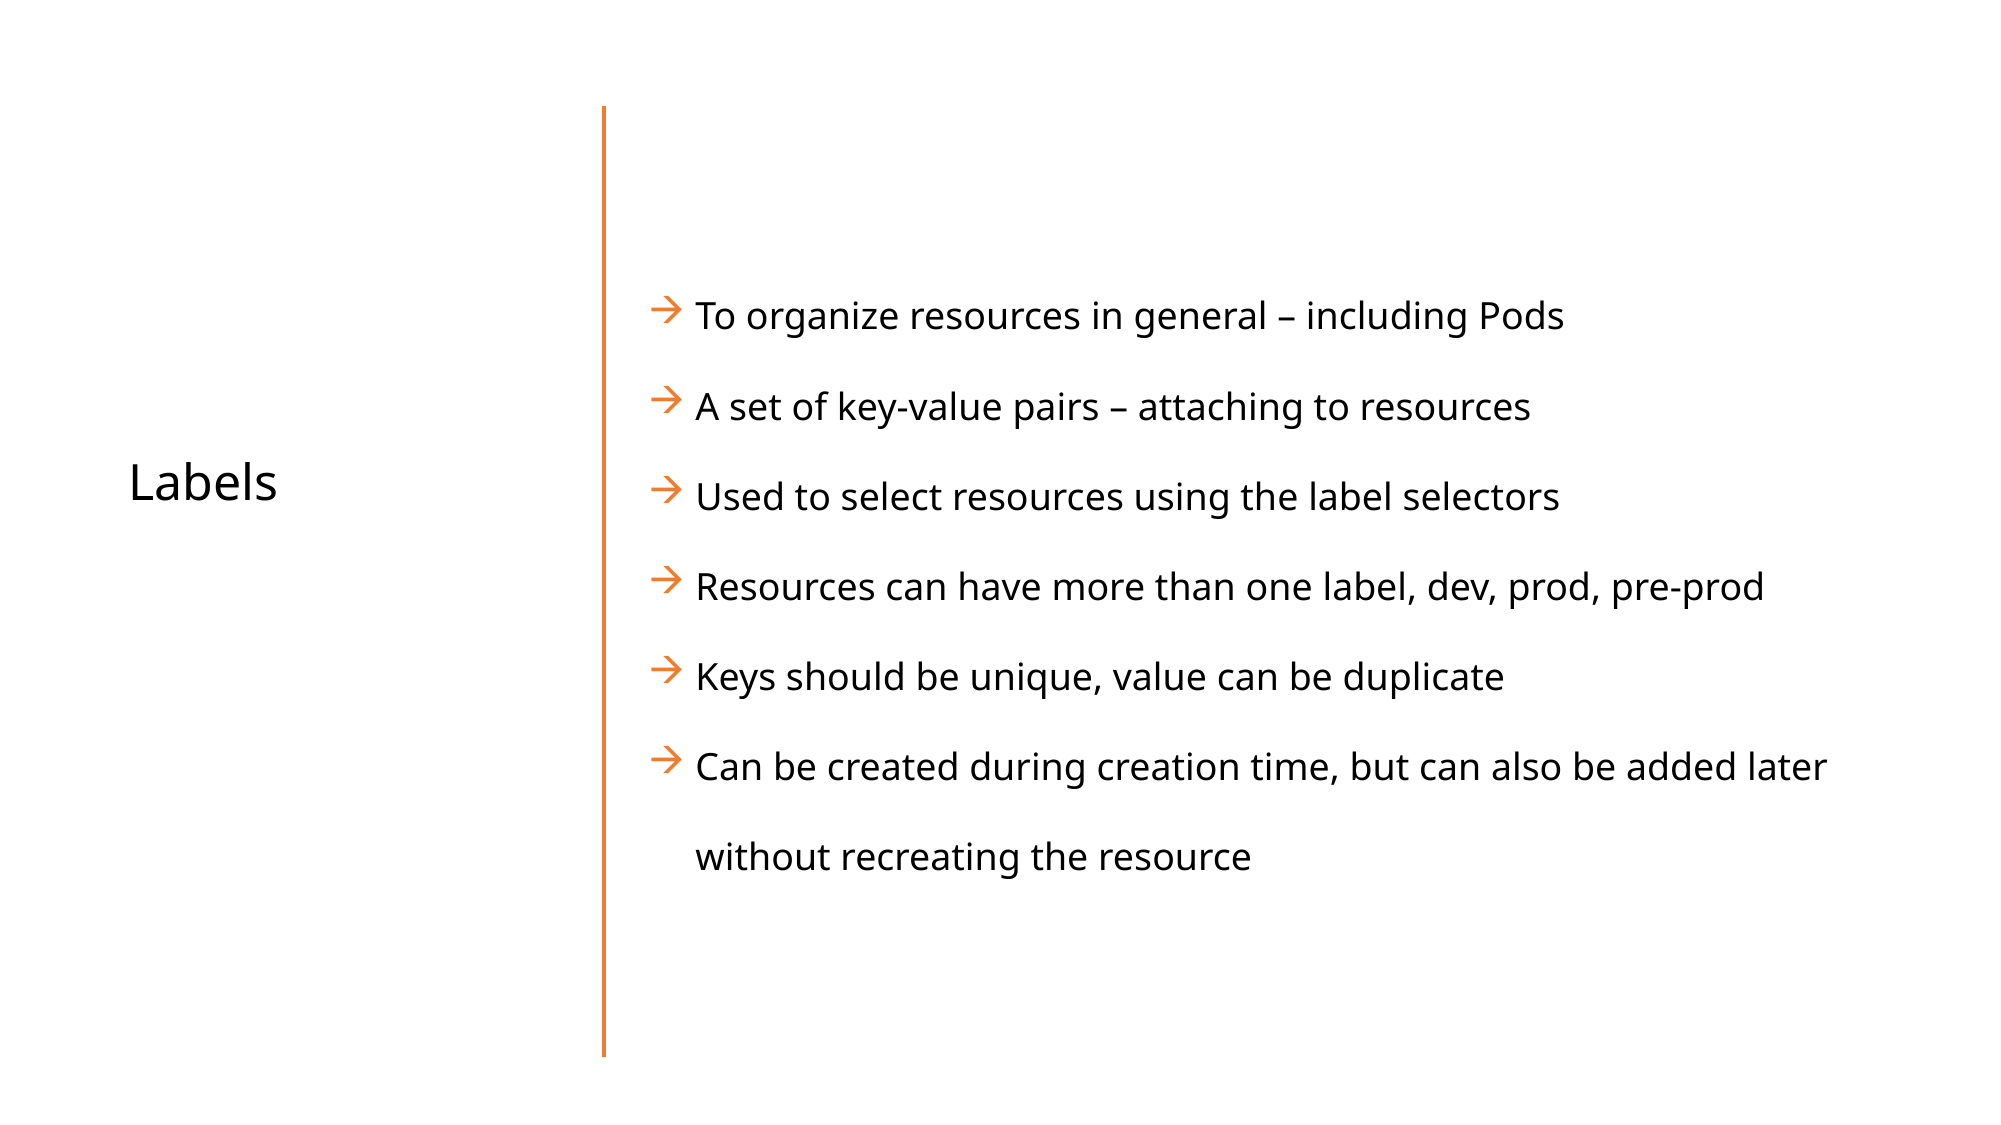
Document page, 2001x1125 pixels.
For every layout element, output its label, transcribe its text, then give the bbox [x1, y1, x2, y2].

text_box To organize resources in general – including Pods A set of key-value pairs – attaching to resources Used to select resources using the label selectors Resources can have more than one label, dev, prod, pre-prod Keys should be unique, value can be duplicate Can be created during creation time, but can also be added later without recreating the resource [633, 240, 1887, 885]
text_box Labels [113, 443, 559, 518]
